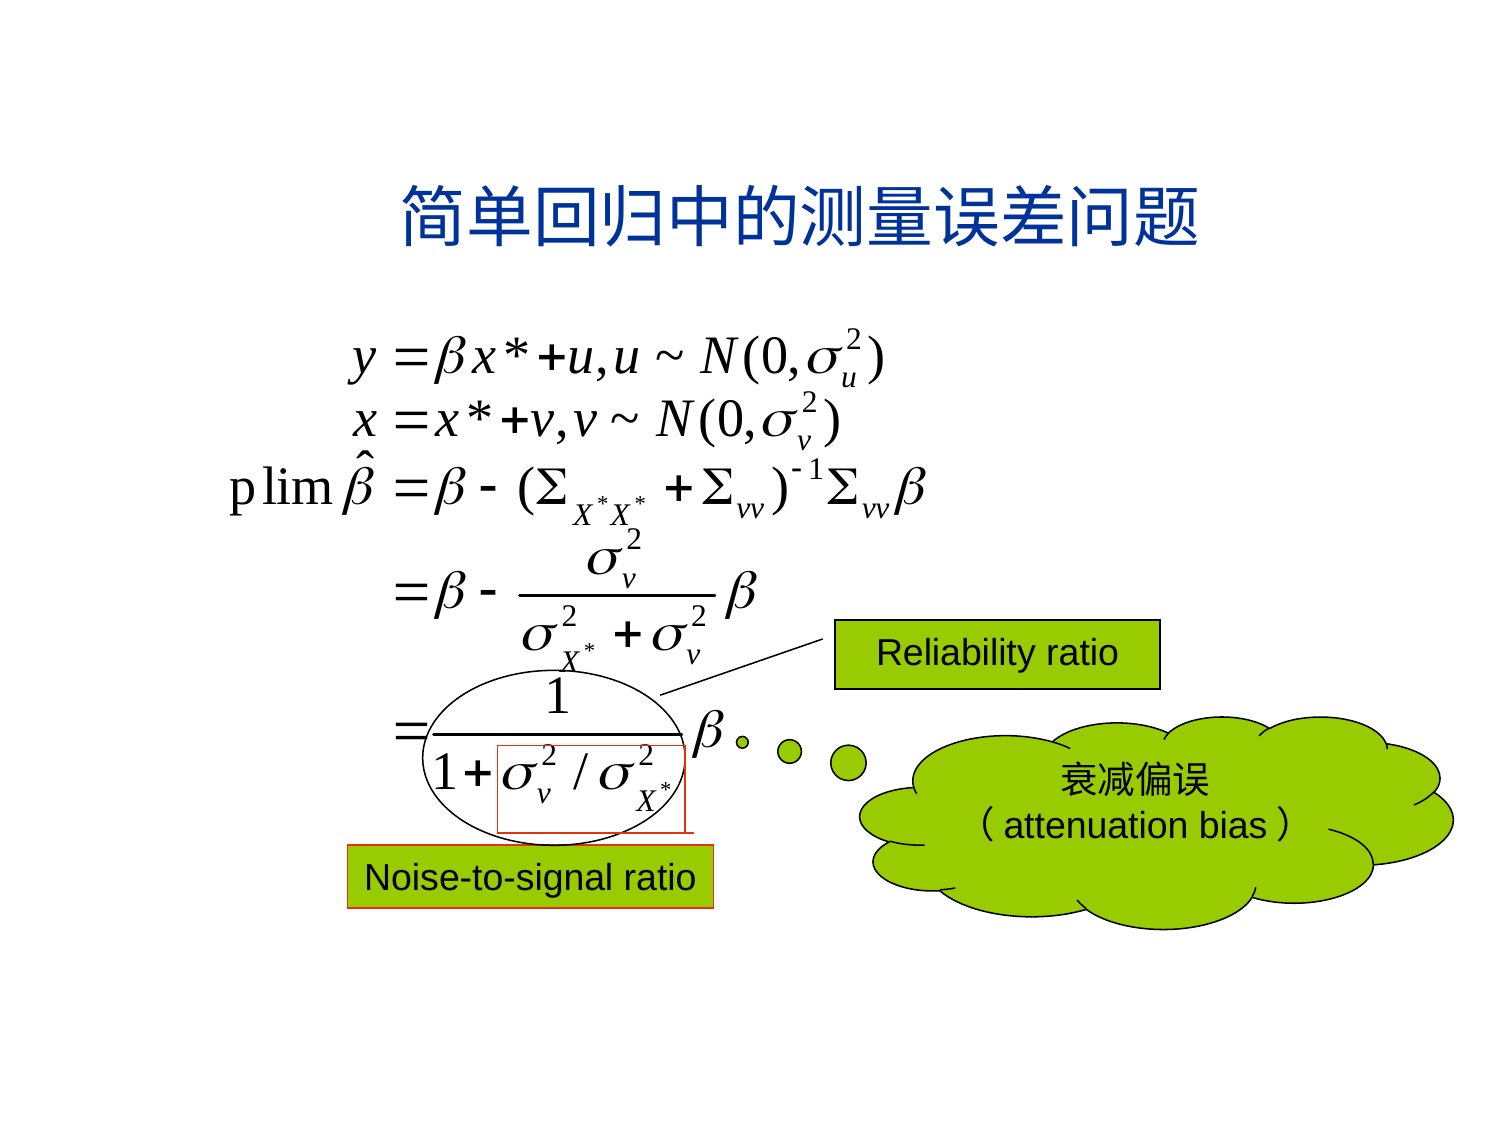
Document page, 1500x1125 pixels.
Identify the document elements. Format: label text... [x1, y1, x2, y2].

text_box [497, 827, 686, 833]
text_box [473, 827, 621, 846]
text_box 衰减偏误 （attenuation bias） [863, 716, 1454, 930]
text_box Reliability ratio [943, 620, 1161, 689]
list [222, 316, 938, 819]
title 简单回归中的测量误差问题 [124, 174, 1476, 263]
text_box Noise-to-signal ratio [347, 845, 714, 908]
